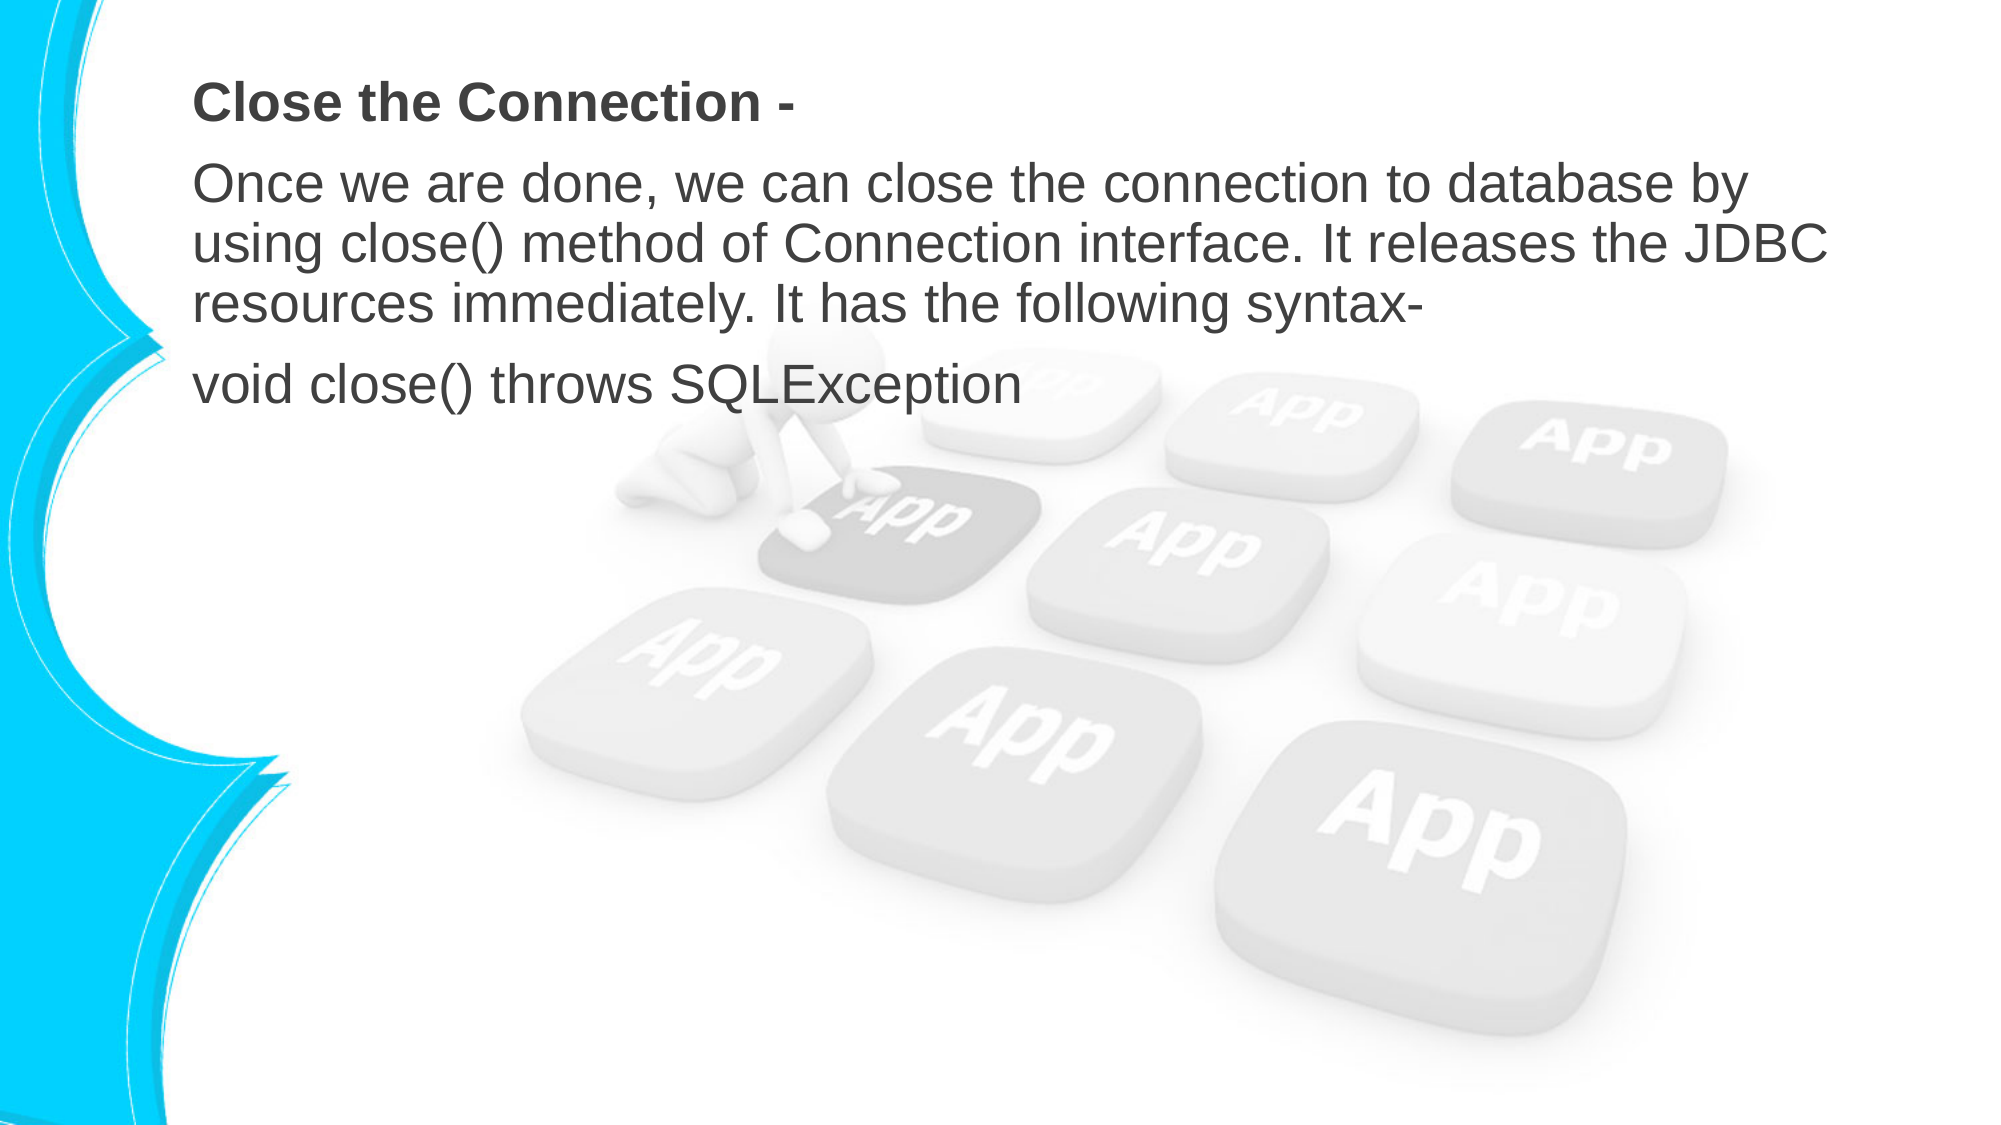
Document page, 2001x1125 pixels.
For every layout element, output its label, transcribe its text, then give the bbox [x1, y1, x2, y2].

picture [0, 0, 2001, 1125]
picture [0, 1118, 15, 1125]
list Close the Connection - Once we are done, we can close the connection to database by using close() method of Connection interface. It releases the JDBC resources immediately. It has the following syntax- void close() throws SQLException [177, 66, 1899, 1072]
picture [73, 52, 77, 62]
